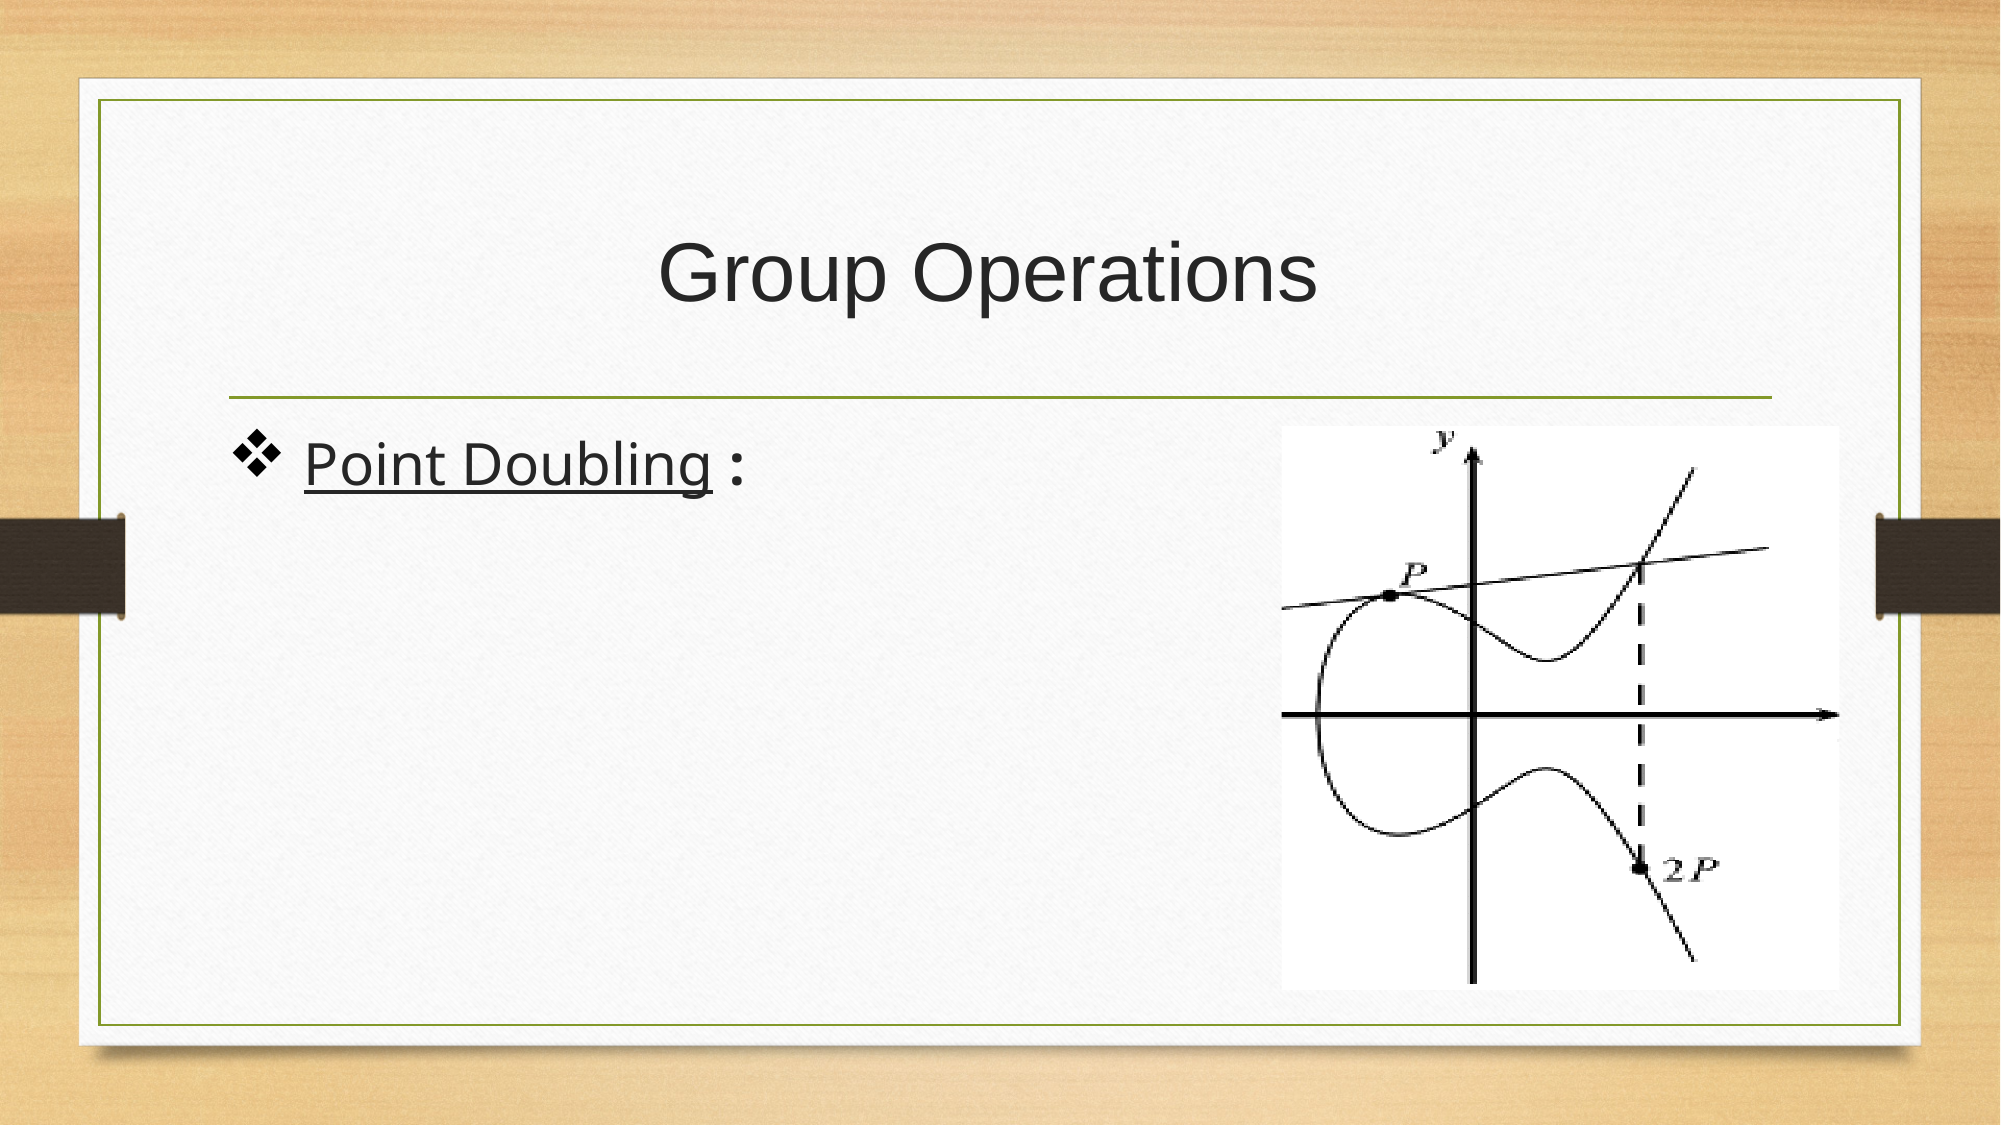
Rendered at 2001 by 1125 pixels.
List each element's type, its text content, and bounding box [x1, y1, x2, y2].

title Group Operations [212, 161, 1788, 375]
picture [0, 0, 2001, 1125]
